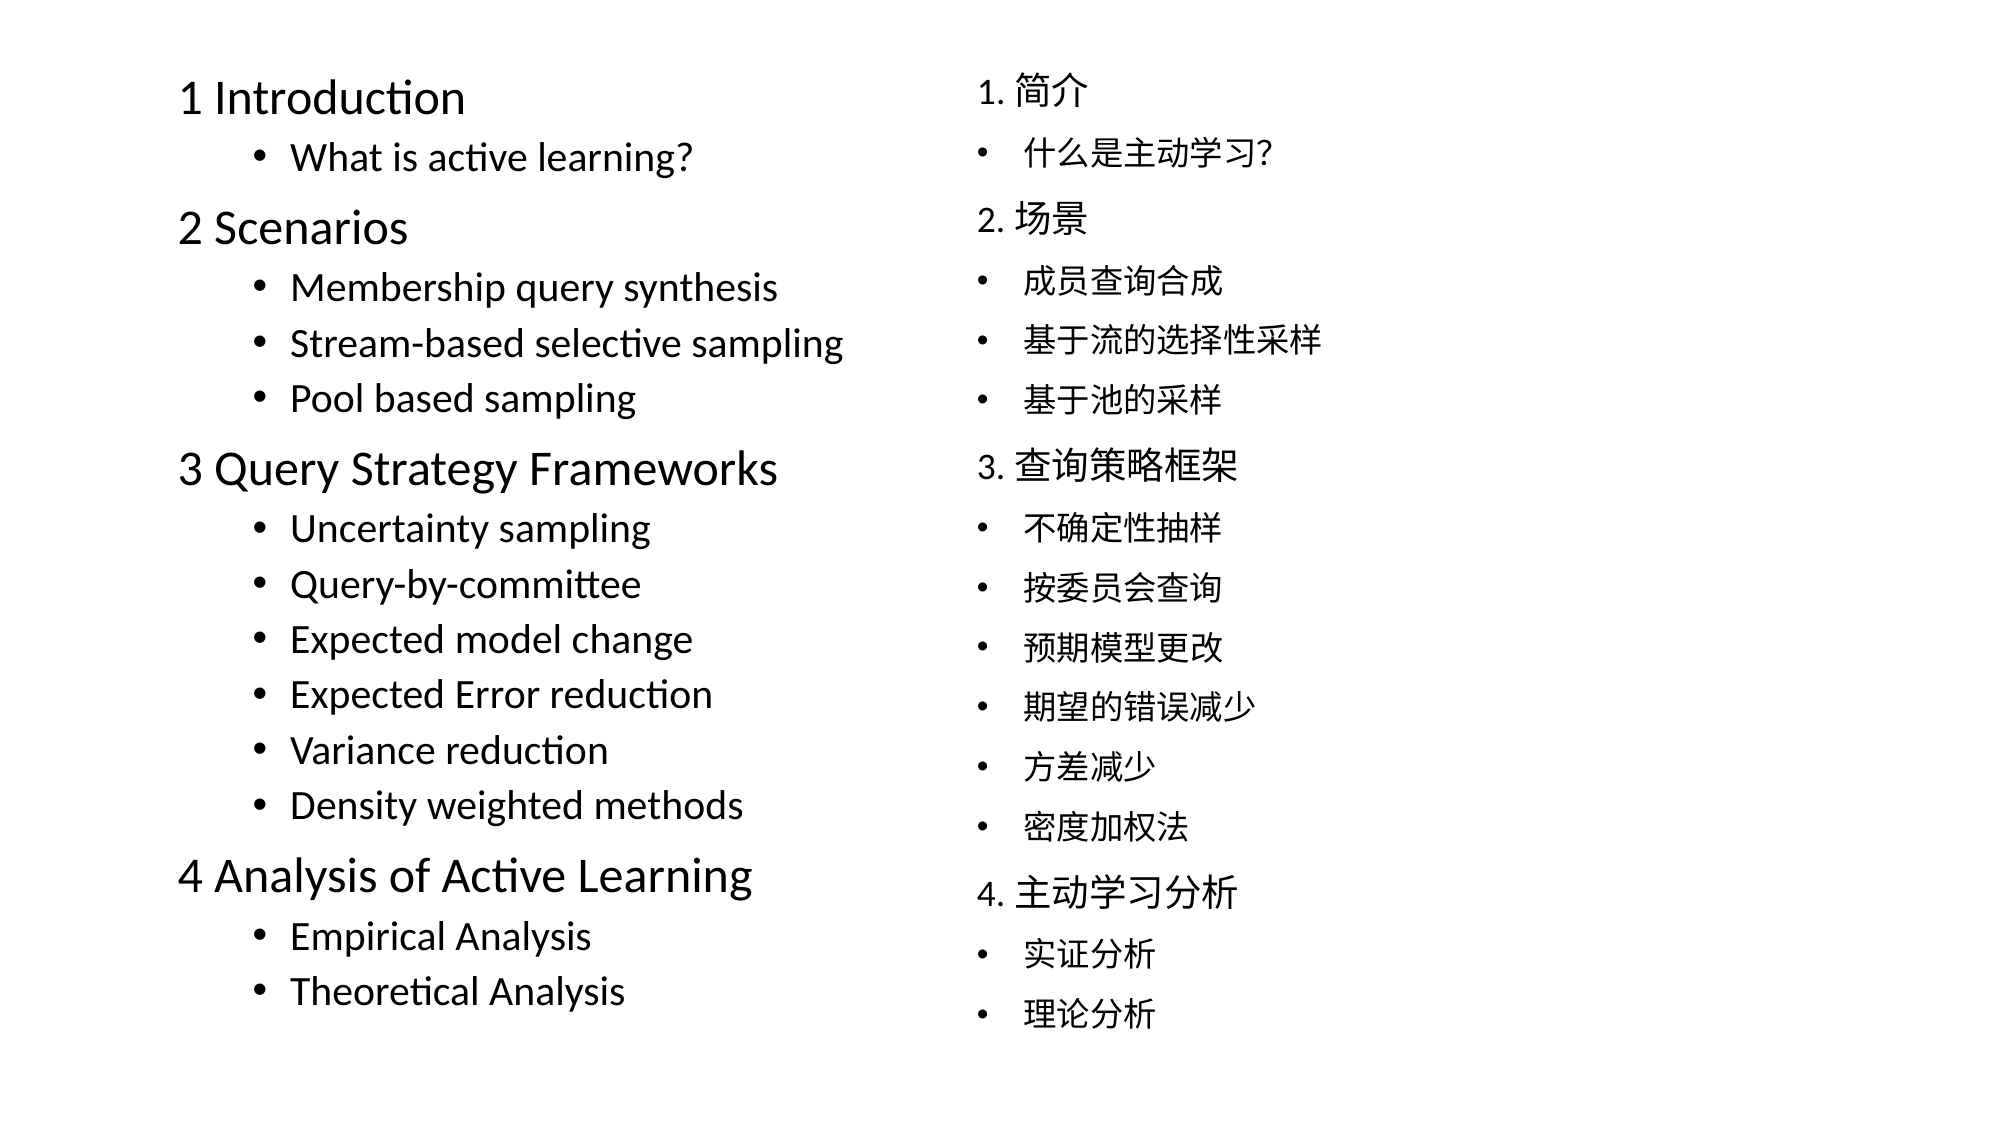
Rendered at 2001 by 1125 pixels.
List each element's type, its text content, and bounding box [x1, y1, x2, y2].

text_box 1.简介 什么是主动学习？ 2.场景 成员查询合成 基于流的选择性采样 基于池的采样 3.查询策略框架 不确定性抽样 按委员会查询 预期模型更改 期望的错误减少 方差减少 密度加权法 4.主动学习分析 实证分析 理论分析 [962, 37, 1544, 1041]
list 1 Introduction What is active learning? 2 Scenarios Membership query synthesis Stream-based selective sampling Pool based sampling 3 Query Strategy Frameworks Uncertainty sampling Query-by-committee Expected model change Expected Error reduction Variance reduction Density weighted methods 4 Analysis of Active Learning Empirical Analysis Theoretical Analysis [162, 63, 988, 1065]
